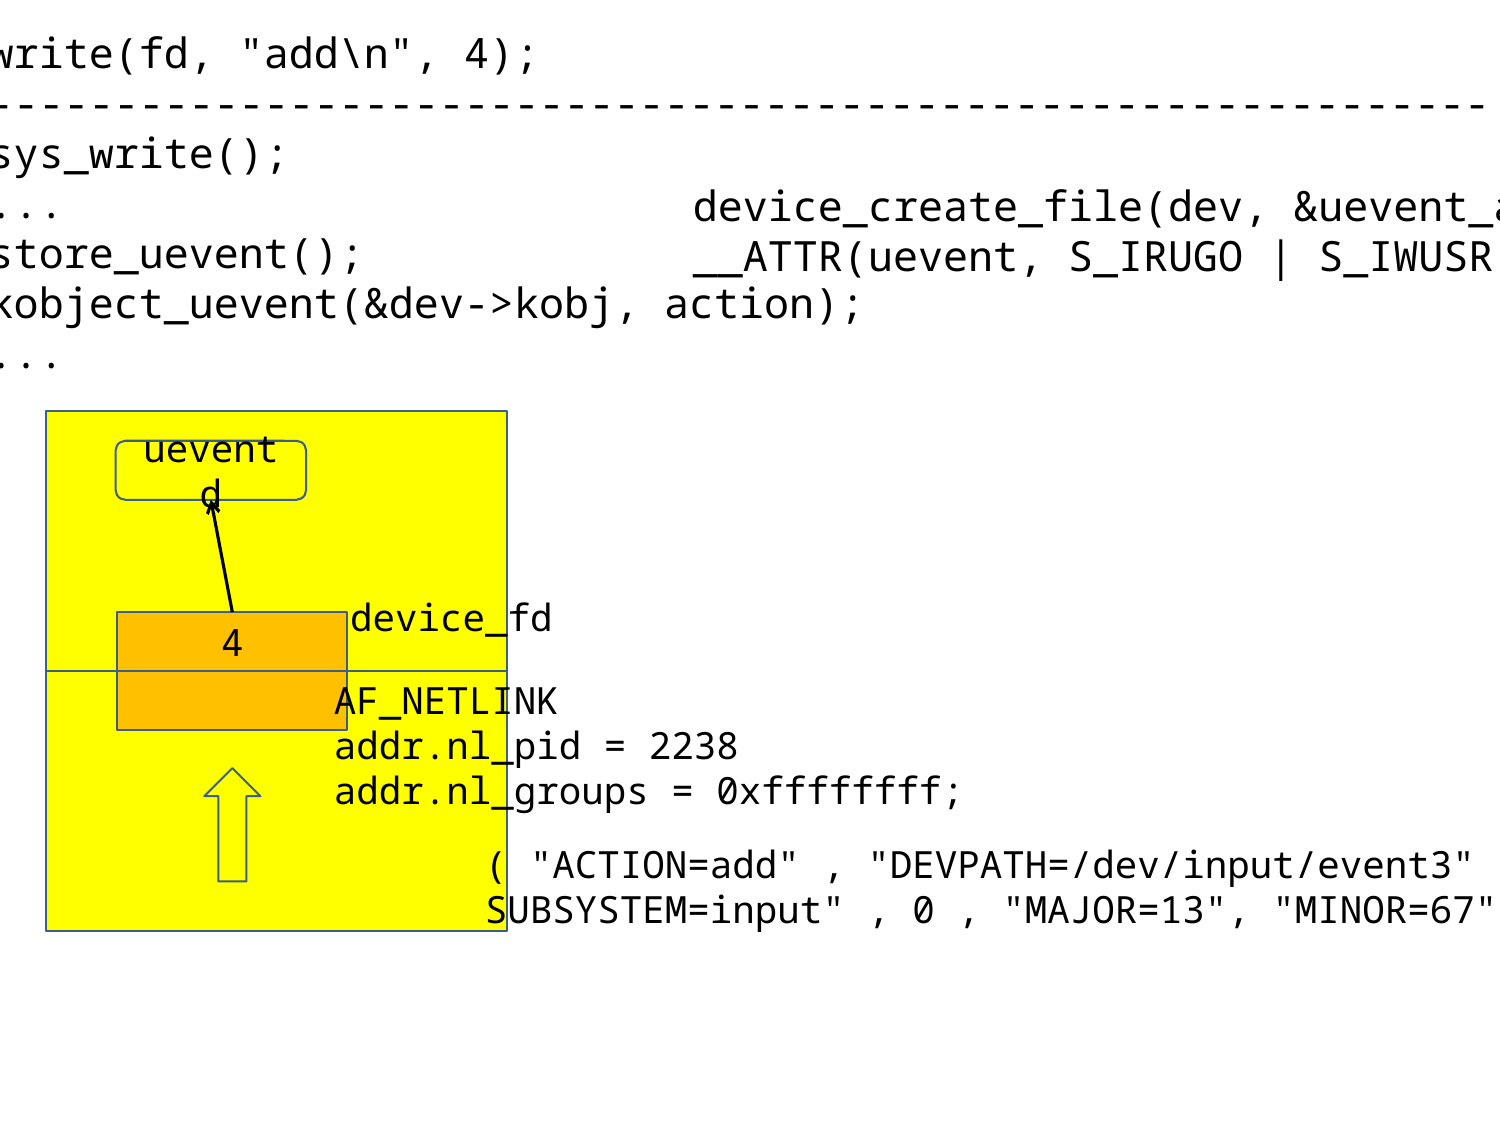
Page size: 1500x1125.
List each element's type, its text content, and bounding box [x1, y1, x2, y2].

text_box device_create_file(dev, &uevent_attr); __ATTR(uevent, S_IRUGO | S_IWUSR, show_uevent, store_uevent); [678, 172, 1500, 288]
text_box write(fd, "add\n", 4); ------------------------------------------------------------ sys_write(); ... store_uevent(); kobject_uevent(&dev->kobj, action); ... [0, 19, 1500, 384]
text_box [115, 669, 318, 732]
text_box ( "ACTION=add" , "DEVPATH=/dev/input/event3" , " SUBSYSTEM=input" , 0 , "MAJOR=13", "MINOR=67" ) [470, 834, 1500, 939]
text_box device_fd [335, 586, 568, 646]
text_box ueventd [113, 438, 309, 502]
text_box 4 [115, 610, 350, 669]
text_box AF_NETLINK addr.nl_pid = 2238 addr.nl_groups = 0xffffffff; [318, 669, 979, 820]
text_box [44, 409, 509, 669]
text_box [210, 499, 233, 613]
text_box [44, 669, 509, 933]
text_box [202, 766, 263, 884]
